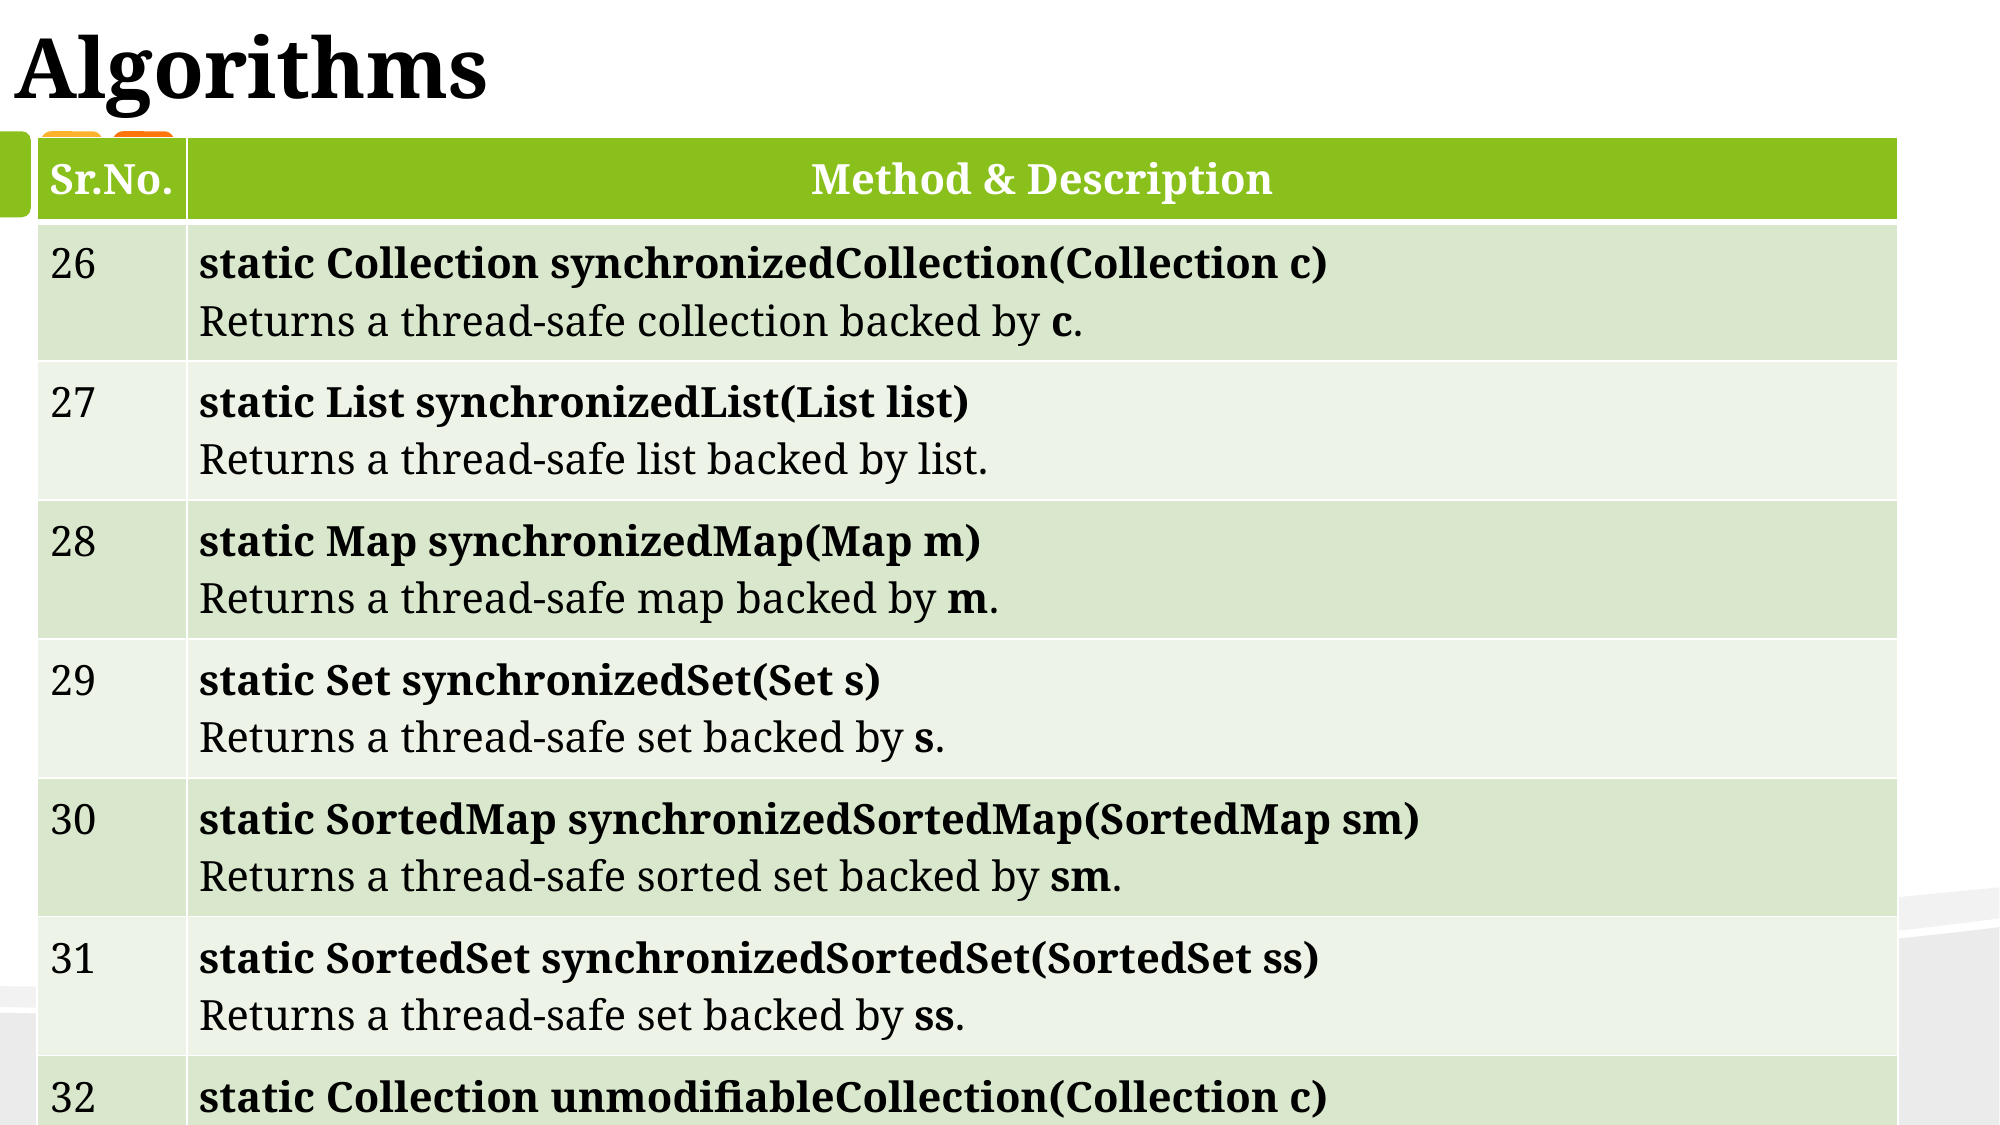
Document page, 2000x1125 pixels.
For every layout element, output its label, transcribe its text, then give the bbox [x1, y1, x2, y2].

table_cell static List synchronizedList(List list) Returns a thread-safe list backed by list. [188, 362, 1897, 499]
table_cell 32 [38, 1056, 186, 1125]
table_cell static SortedMap synchronizedSortedMap(SortedMap sm) Returns a thread-safe sorted set backed by sm. [188, 779, 1897, 916]
table_cell 27 [38, 362, 186, 499]
table_cell 31 [38, 917, 186, 1055]
table_cell static SortedSet synchronizedSortedSet(SortedSet ss) Returns a thread-safe set backed by ss. [188, 917, 1897, 1055]
table_cell 29 [38, 640, 186, 777]
text_box Algorithms [0, 0, 1551, 125]
table_cell 26 [38, 225, 186, 360]
table_cell static Map synchronizedMap(Map m) Returns a thread-safe map backed by m. [188, 501, 1897, 638]
table_header Sr.No. [38, 138, 186, 219]
table_cell 30 [38, 779, 186, 916]
table_cell static Set synchronizedSet(Set s) Returns a thread-safe set backed by s. [188, 640, 1897, 777]
table_header Method & Description [188, 138, 1897, 219]
table_cell static Collection unmodifiableCollection(Collection c) Returns an unmodifiable collection backed by c. [188, 1056, 1897, 1125]
table_cell 28 [38, 501, 186, 638]
table_cell static Collection synchronizedCollection(Collection c) Returns a thread-safe collection backed by c. [188, 225, 1897, 360]
